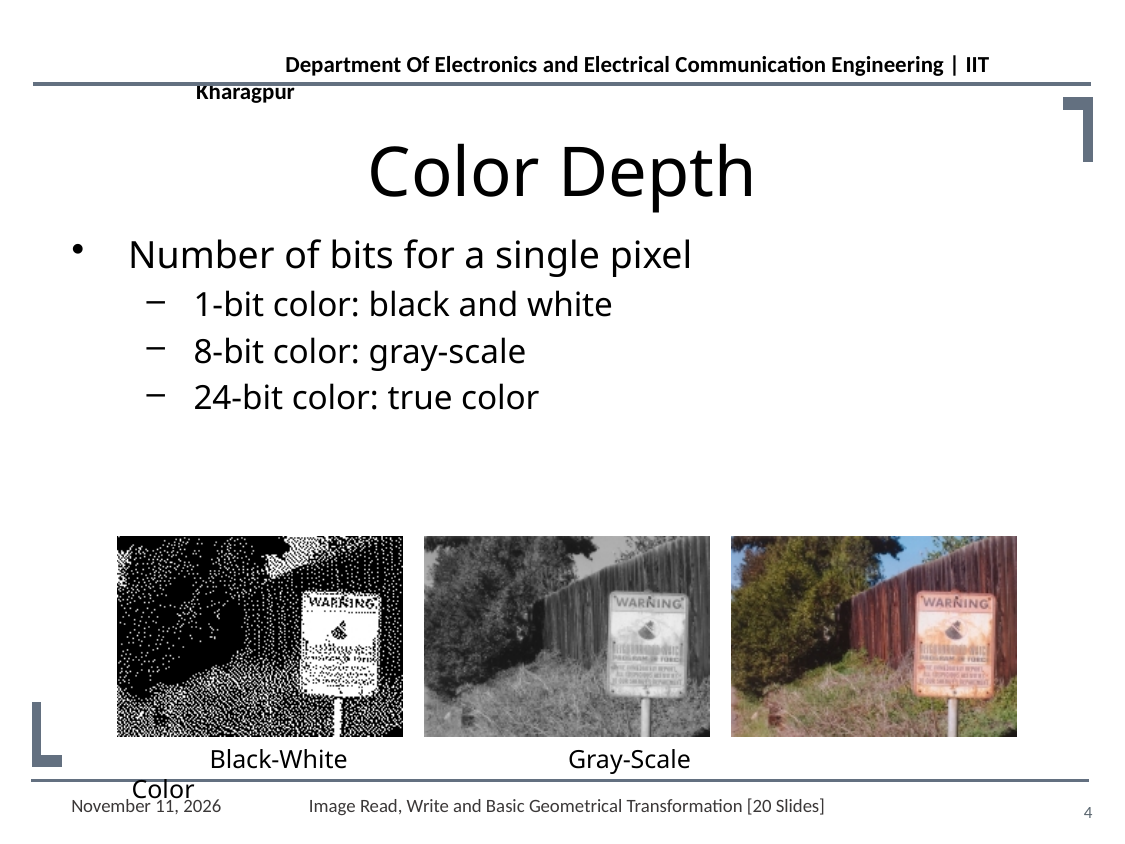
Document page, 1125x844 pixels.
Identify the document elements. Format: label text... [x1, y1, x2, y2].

title Color Depth [56, 111, 1069, 223]
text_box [116, 536, 1017, 782]
footer Image Read, Write and Basic Geometrical Transformation [20 Slides] [252, 782, 882, 827]
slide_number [56, 782, 252, 827]
text_box Number of bits for a single pixel 1-bit color: black and white 8-bit color: gray-scale 24-bit color: true color [56, 223, 1069, 434]
slide_number 4 [1053, 788, 1108, 834]
